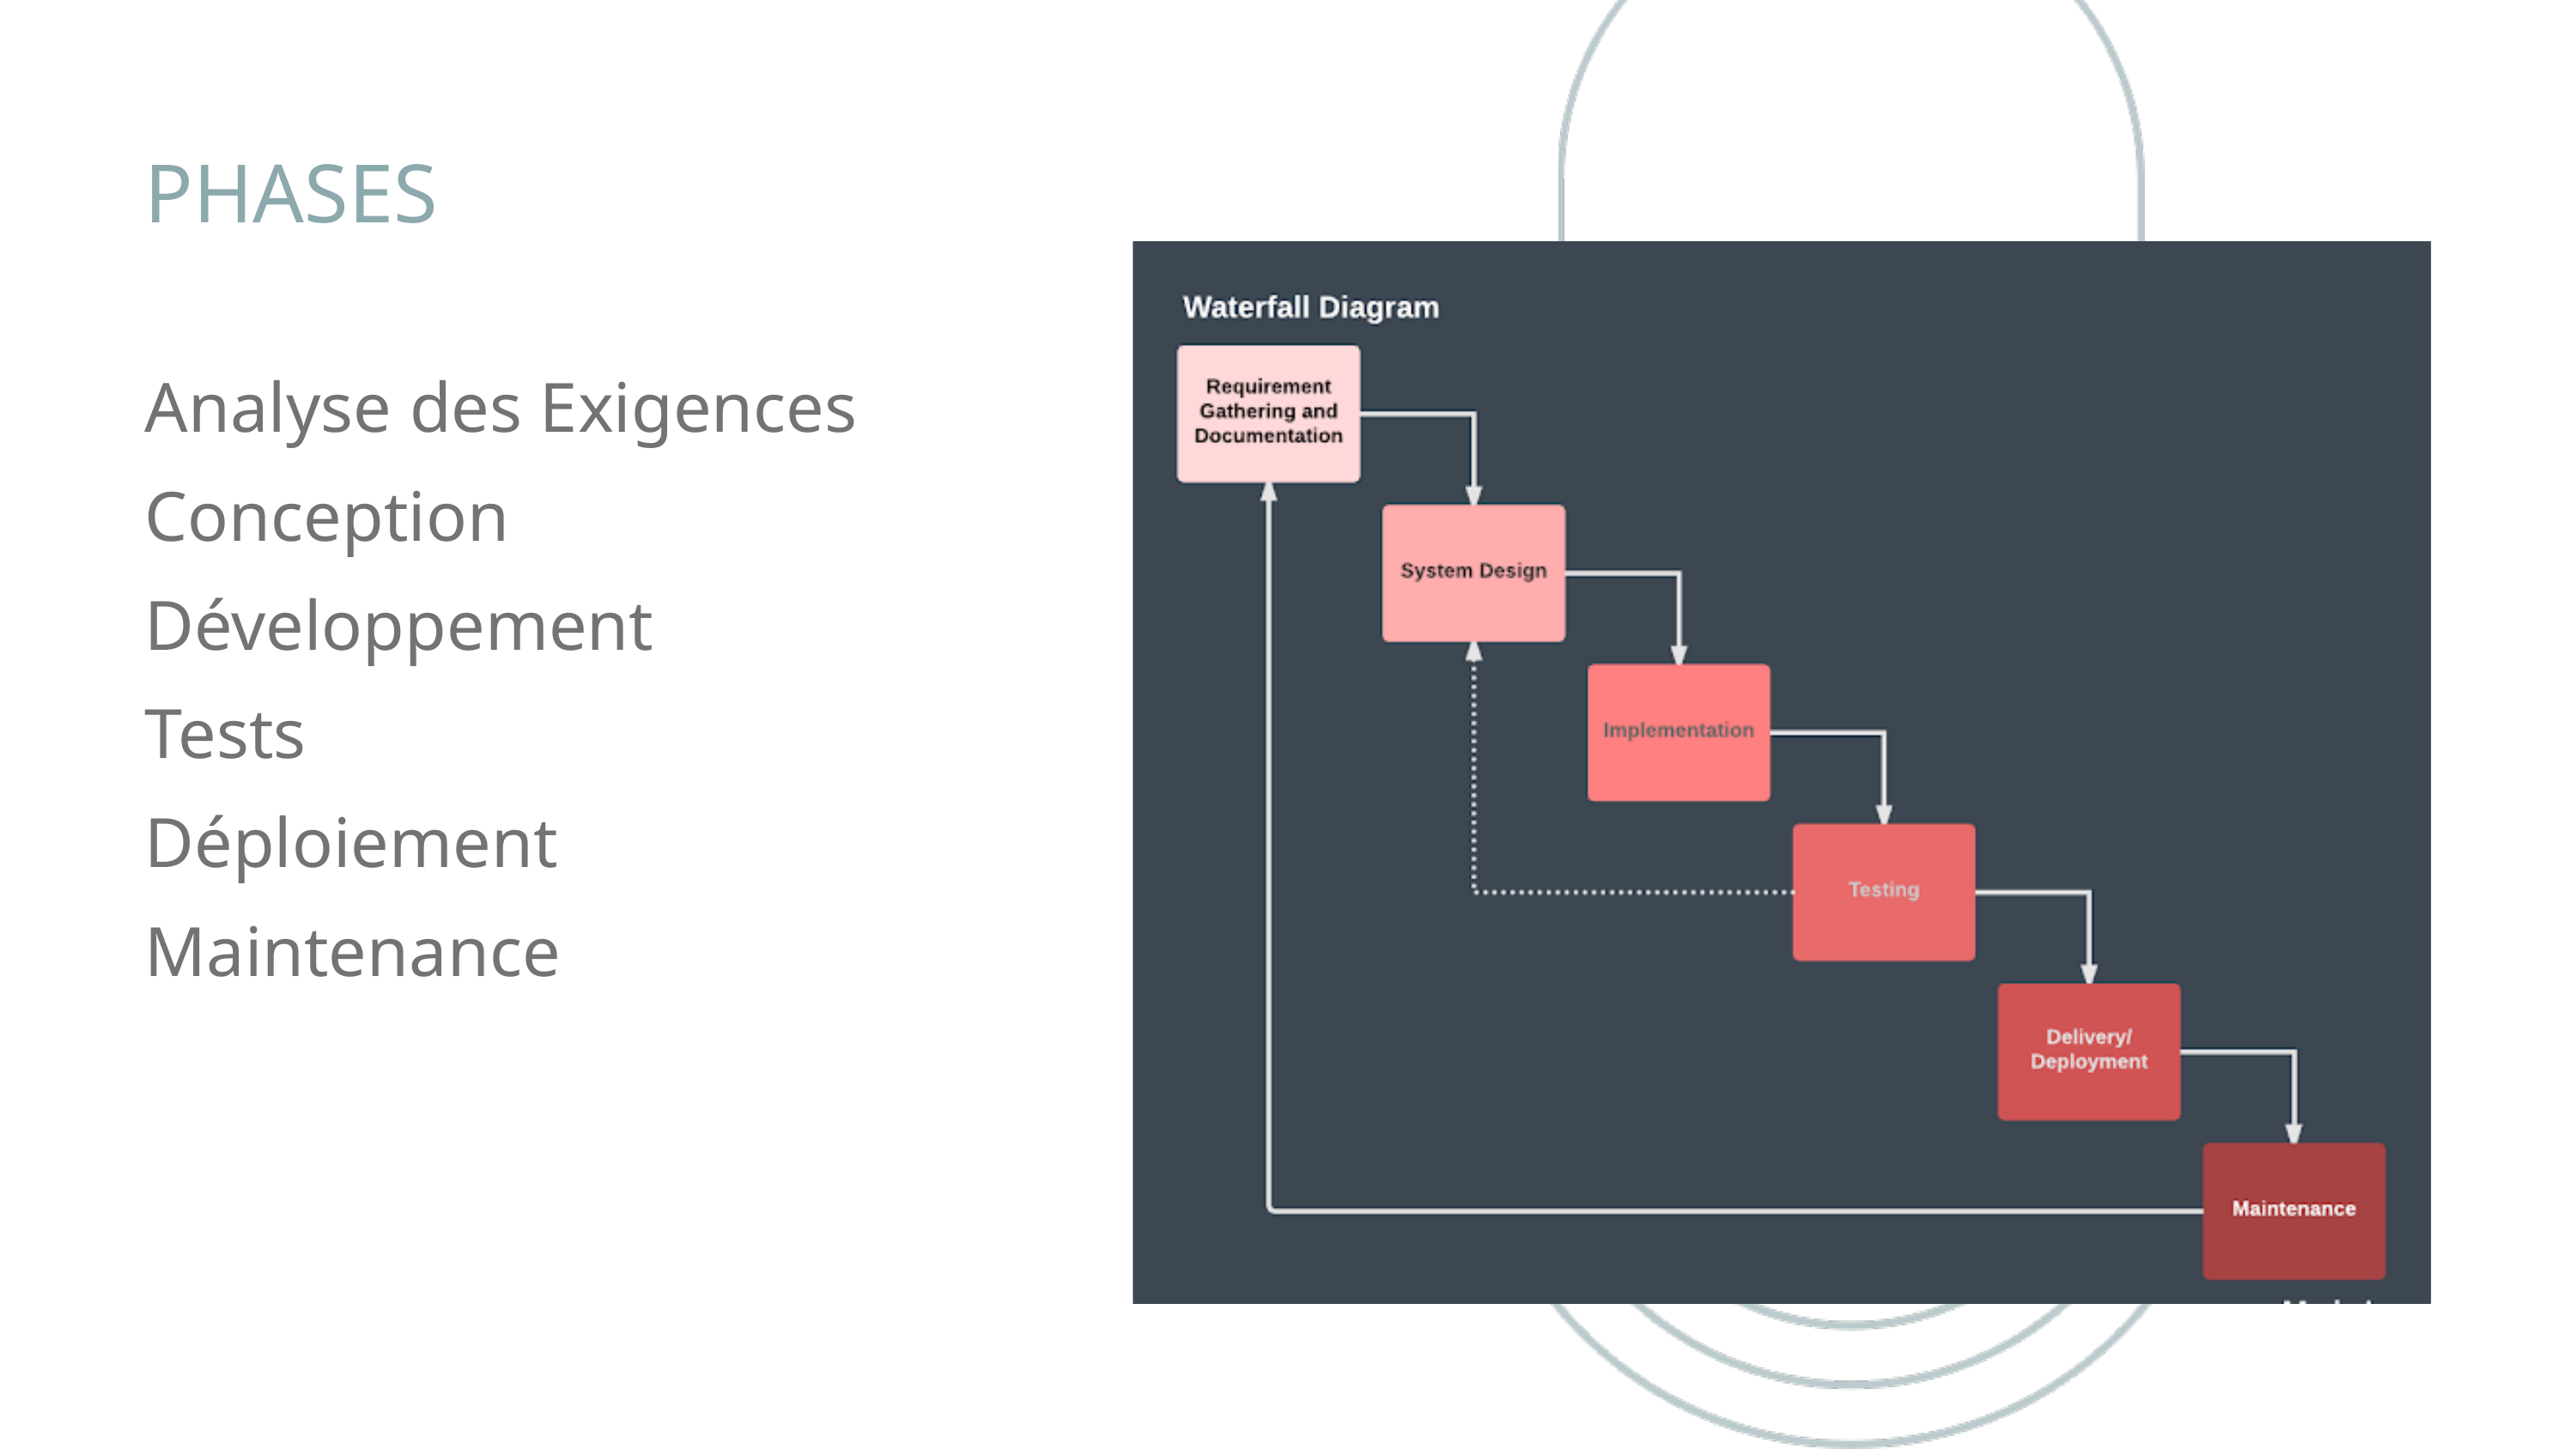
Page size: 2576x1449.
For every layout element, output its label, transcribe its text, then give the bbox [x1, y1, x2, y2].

text_box [1467, 1304, 2236, 1449]
text_box PHASES [144, 149, 1433, 239]
text_box [1133, 241, 2432, 1304]
text_box Analyse des Exigences Conception Développement Tests Déploiement Maintenance [144, 337, 1133, 1099]
text_box [1558, 0, 2145, 241]
